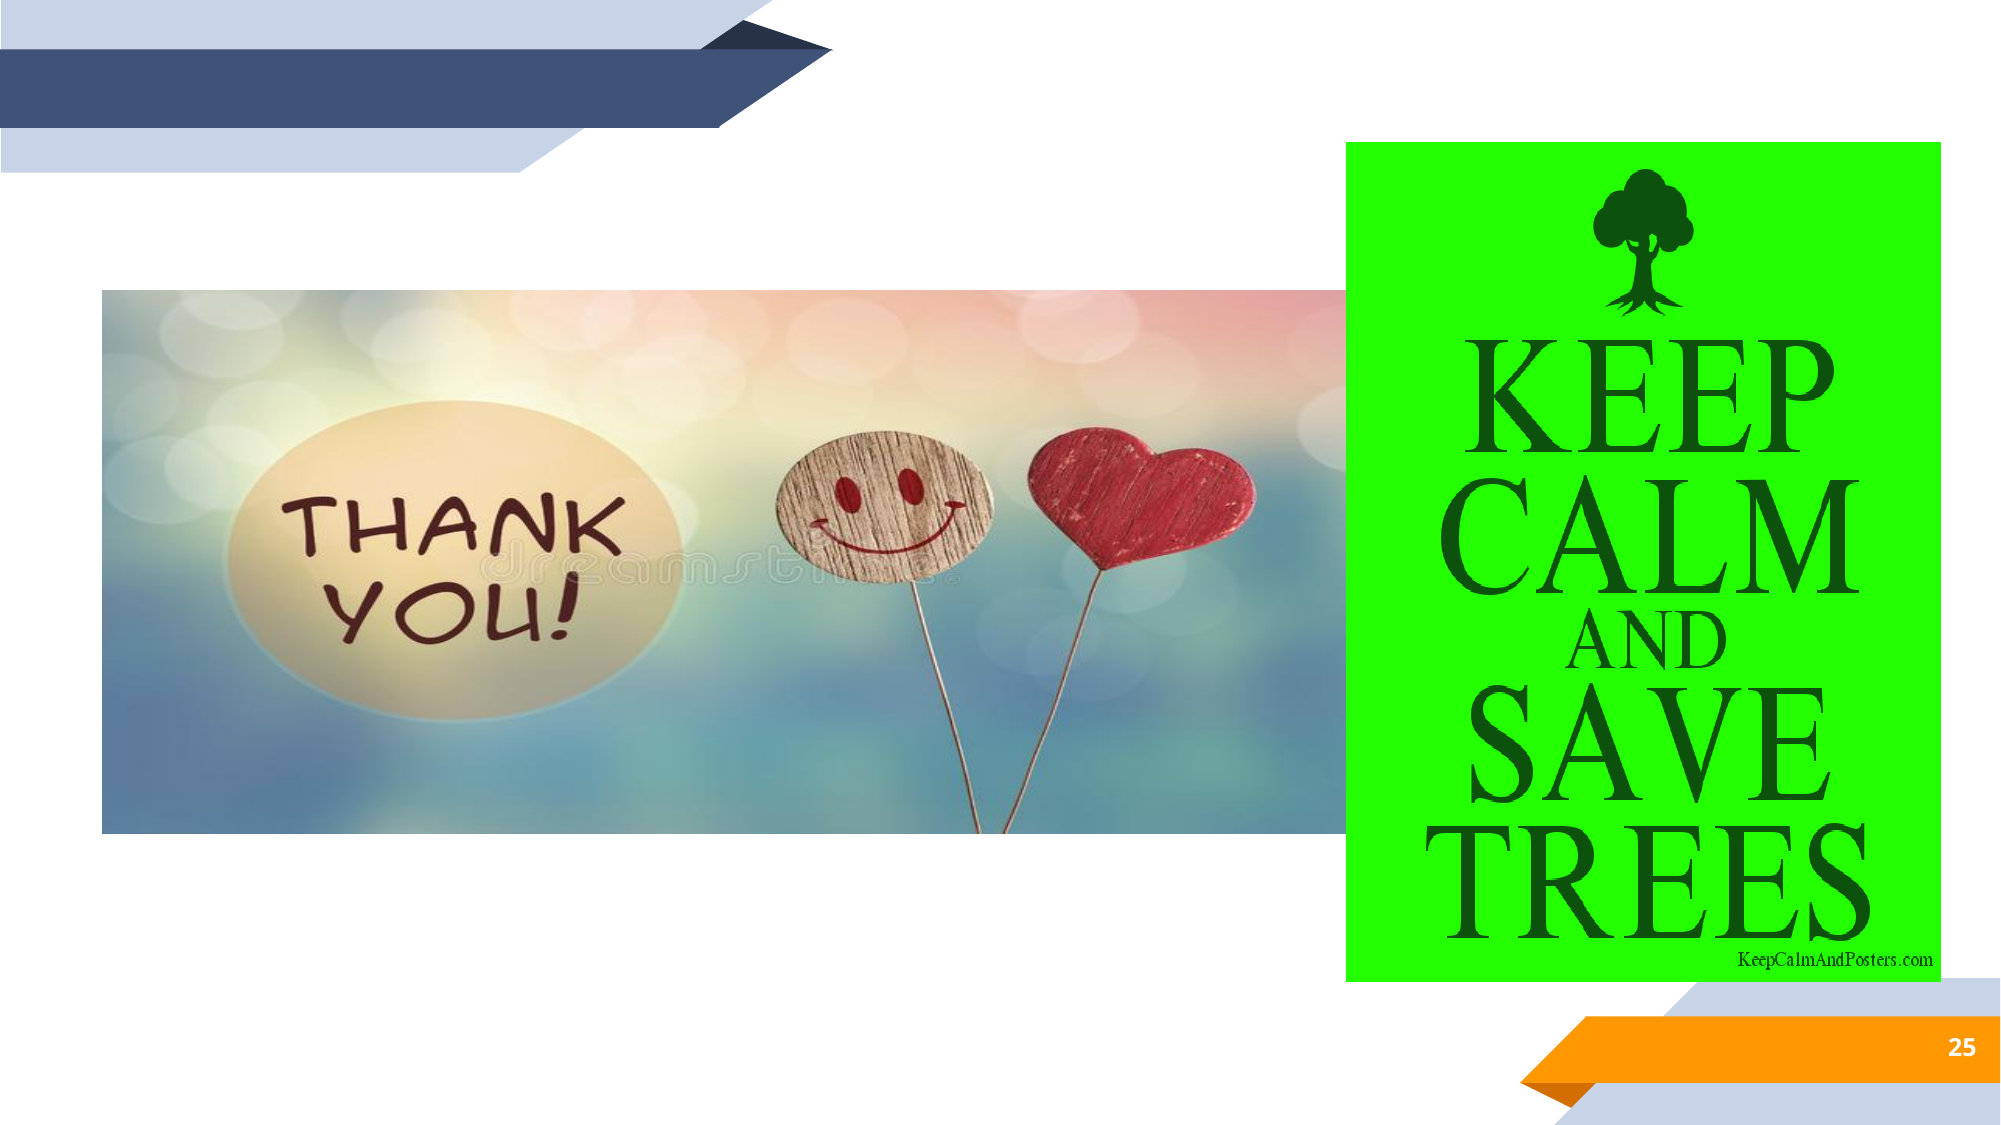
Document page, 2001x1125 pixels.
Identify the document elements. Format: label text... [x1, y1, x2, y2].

picture [102, 141, 1941, 982]
slide_number 25 [1666, 1014, 1992, 1084]
